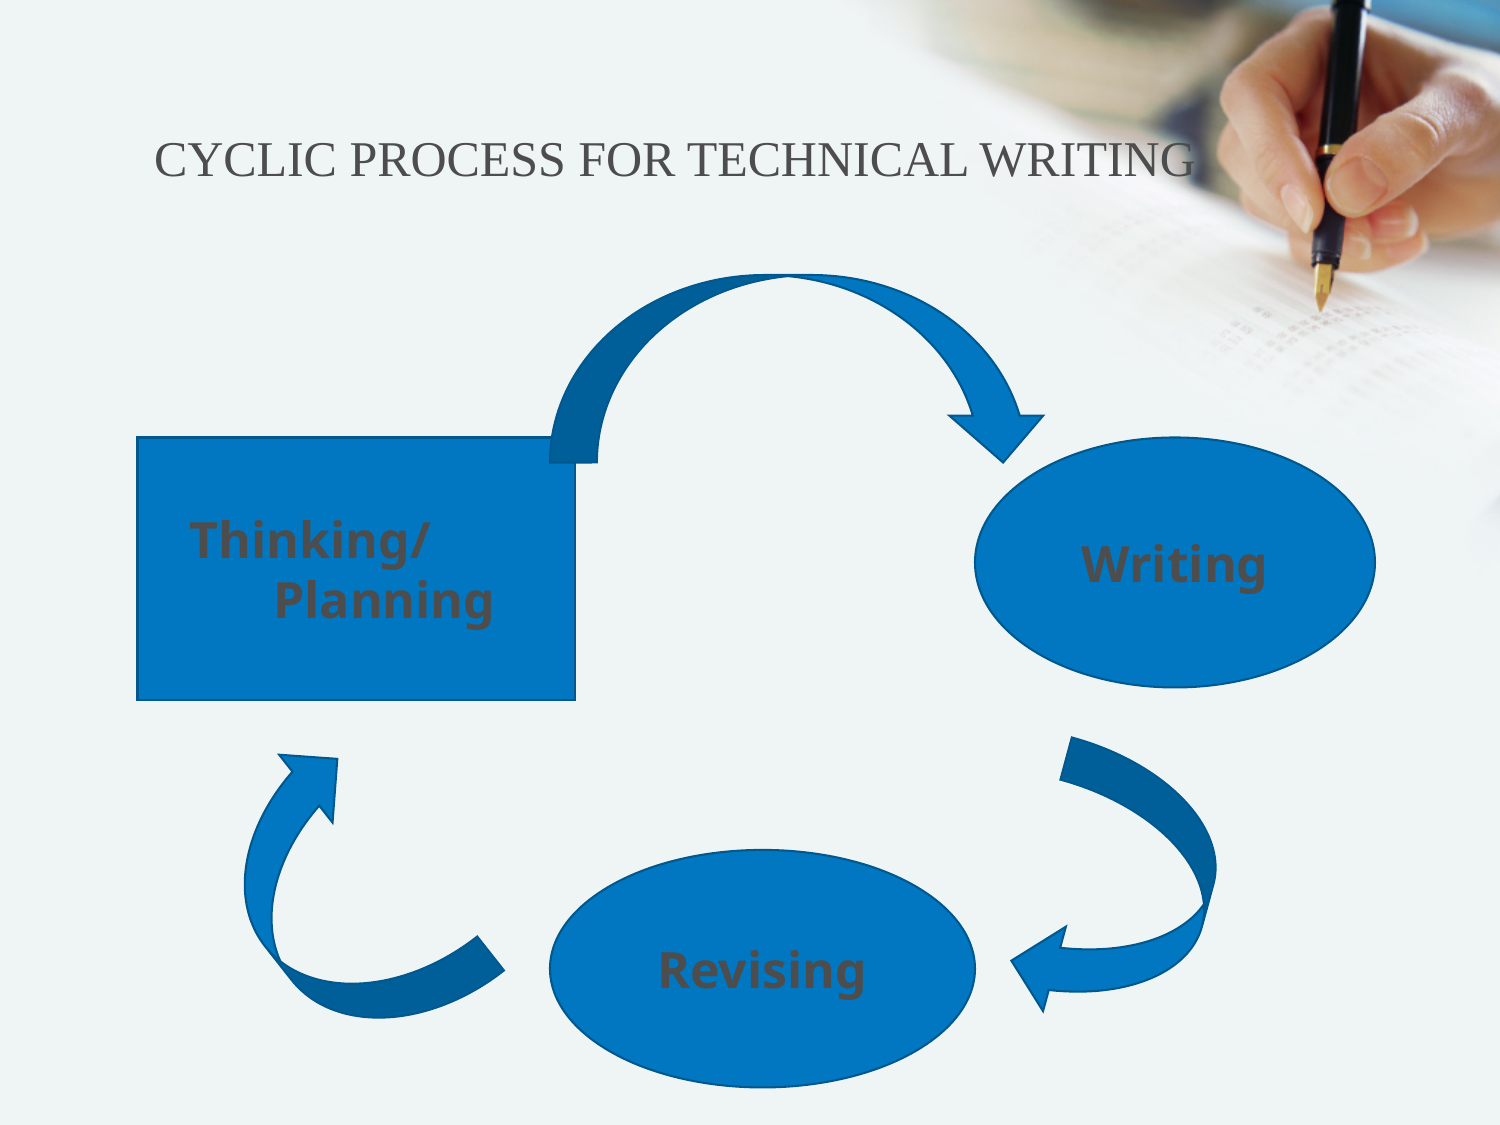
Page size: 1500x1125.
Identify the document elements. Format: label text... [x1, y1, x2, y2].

text_box Writing [973, 436, 1377, 689]
picture [0, 0, 1500, 1125]
text_box Revising [548, 848, 977, 1089]
list Thinking/ Planning [136, 436, 576, 701]
text_box [548, 273, 1046, 464]
text_box [1009, 736, 1217, 1014]
text_box [243, 753, 506, 1019]
title CYCLIC PROCESS FOR TECHNICAL WRITING [75, 50, 1275, 263]
